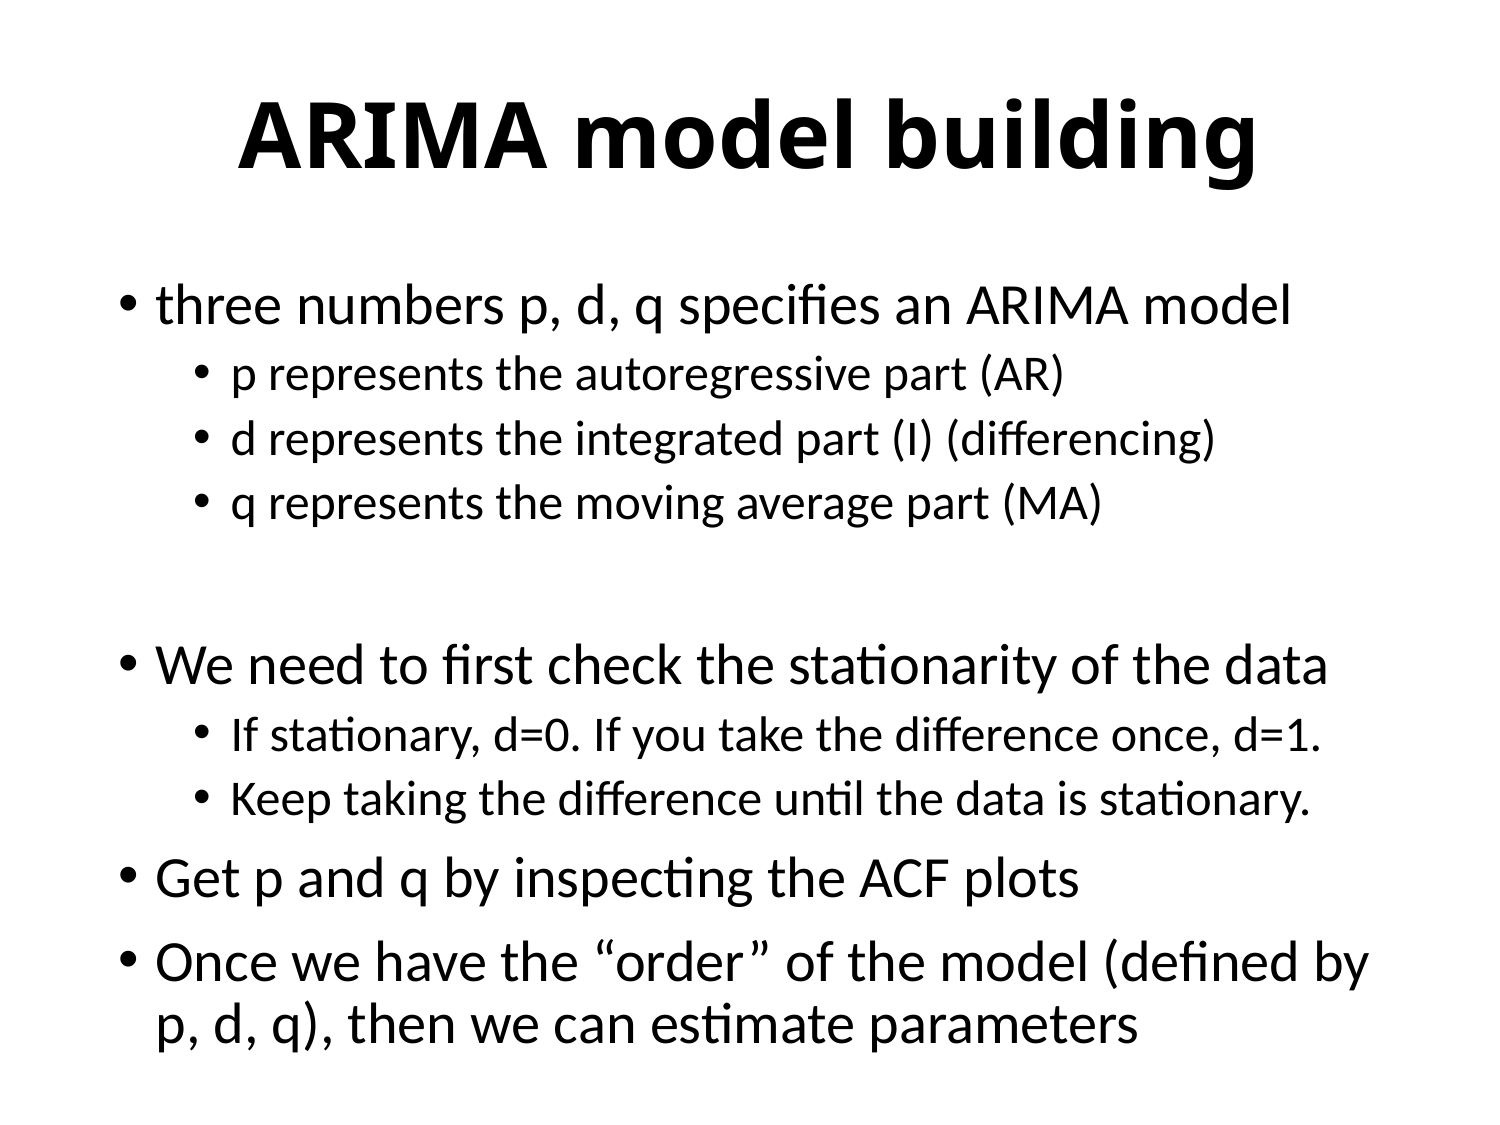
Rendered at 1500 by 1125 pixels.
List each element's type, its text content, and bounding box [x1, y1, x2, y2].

list three numbers p, d, q specifies an ARIMA model p represents the autoregressive part (AR) d represents the integrated part (I) (differencing) q represents the moving average part (MA) We need to first check the stationarity of the data If stationary, d=0. If you take the difference once, d=1. Keep taking the difference until the data is stationary. Get p and q by inspecting the ACF plots Once we have the “order” of the model (defined by p, d, q), then we can estimate parameters [103, 266, 1397, 1079]
title ARIMA model building [103, 59, 1397, 219]
